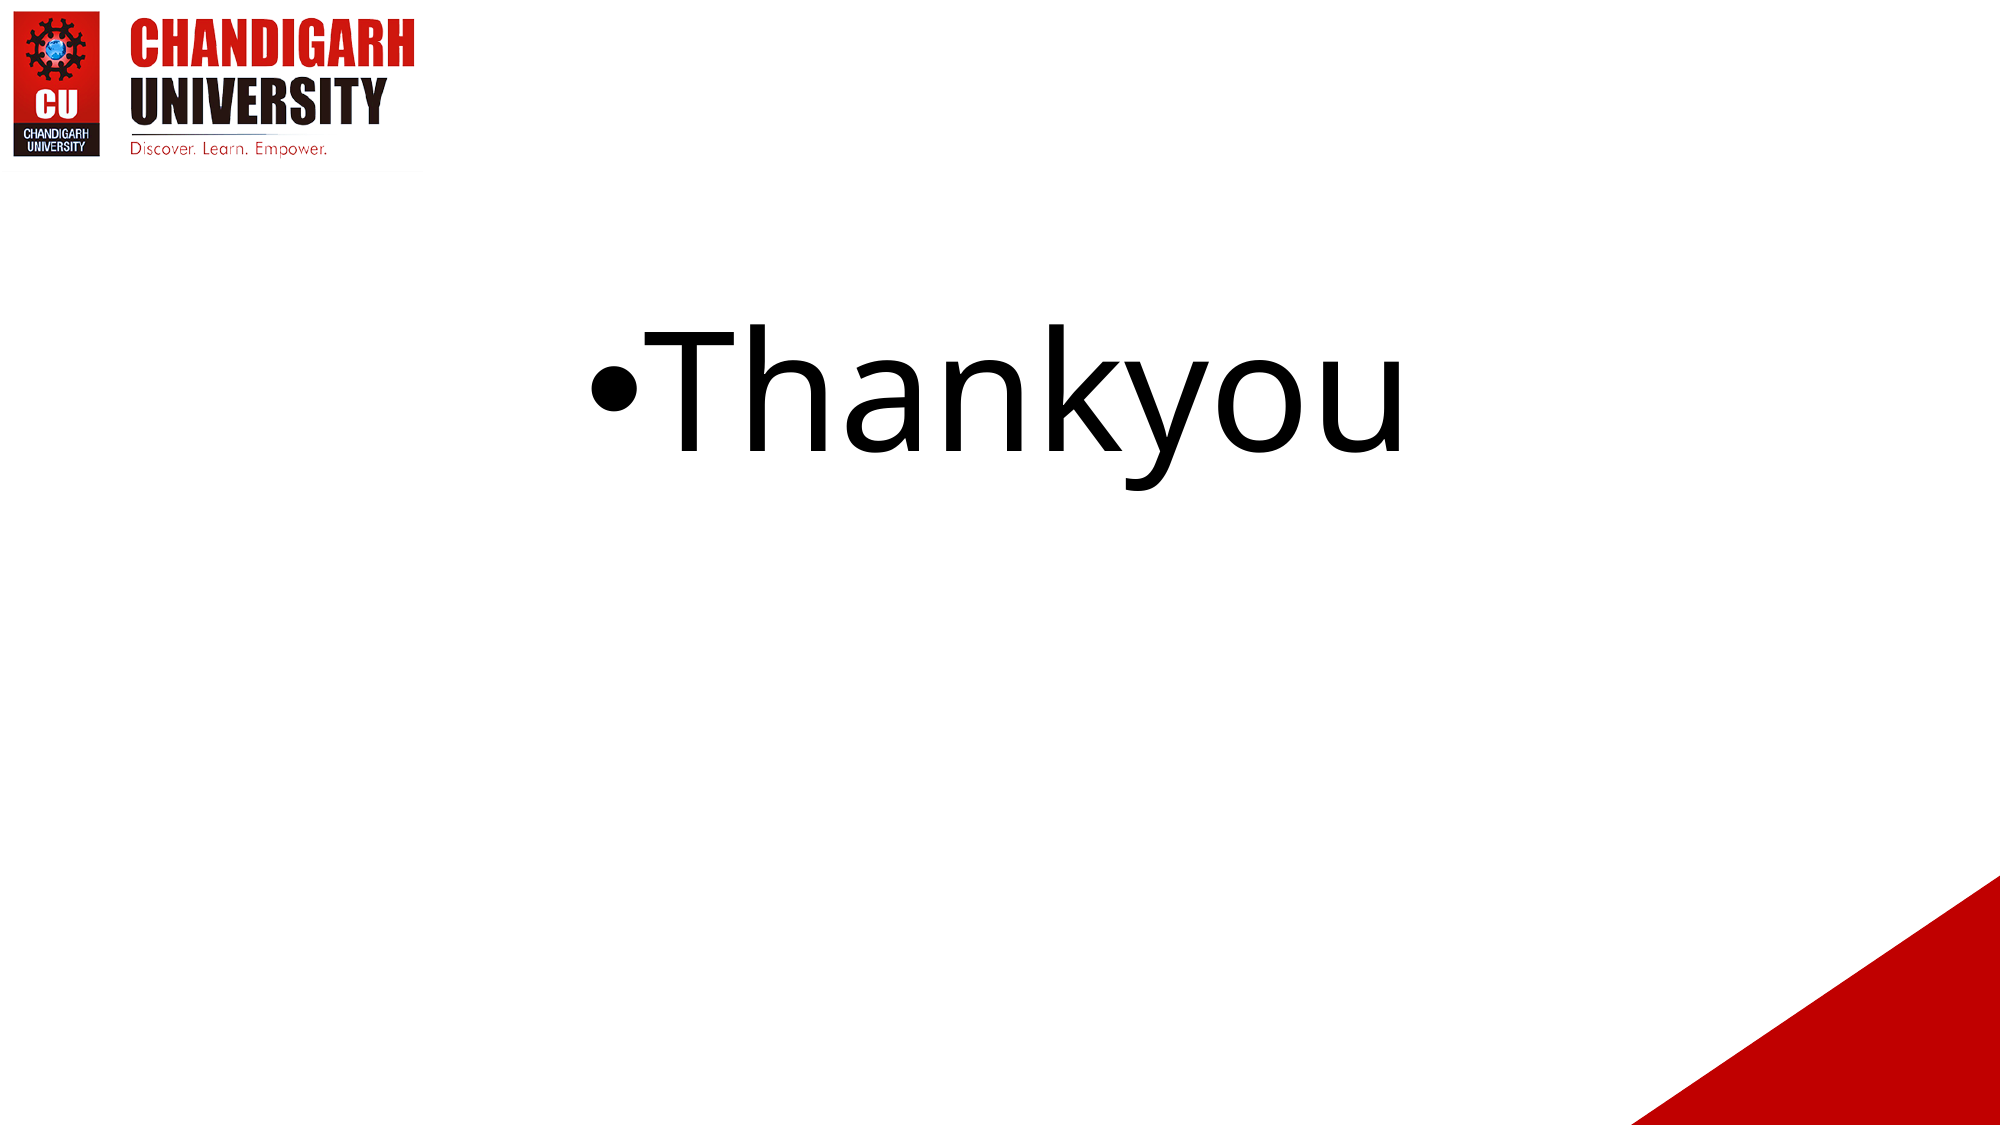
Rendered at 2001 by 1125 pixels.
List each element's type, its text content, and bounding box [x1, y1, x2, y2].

picture [1, 3, 423, 172]
text_box [1629, 874, 2000, 1125]
list Thankyou [137, 299, 1863, 1014]
